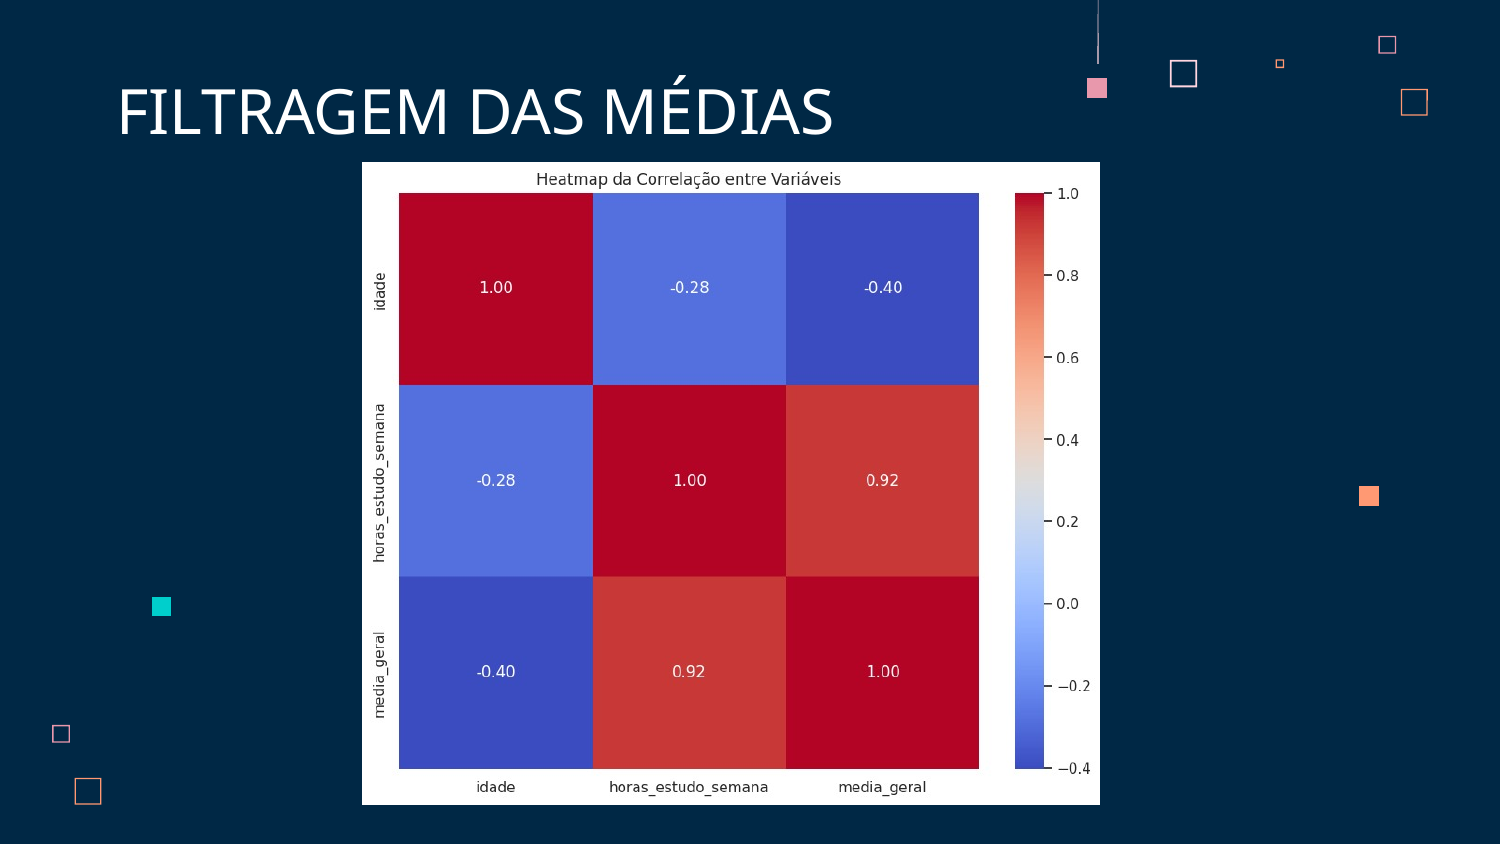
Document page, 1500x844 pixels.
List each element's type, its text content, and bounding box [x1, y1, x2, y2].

text_box [151, 596, 172, 617]
picture [361, 162, 1100, 806]
title FILTRAGEM DAS MÉDIAS [101, 67, 1111, 163]
text_box [1358, 485, 1379, 506]
